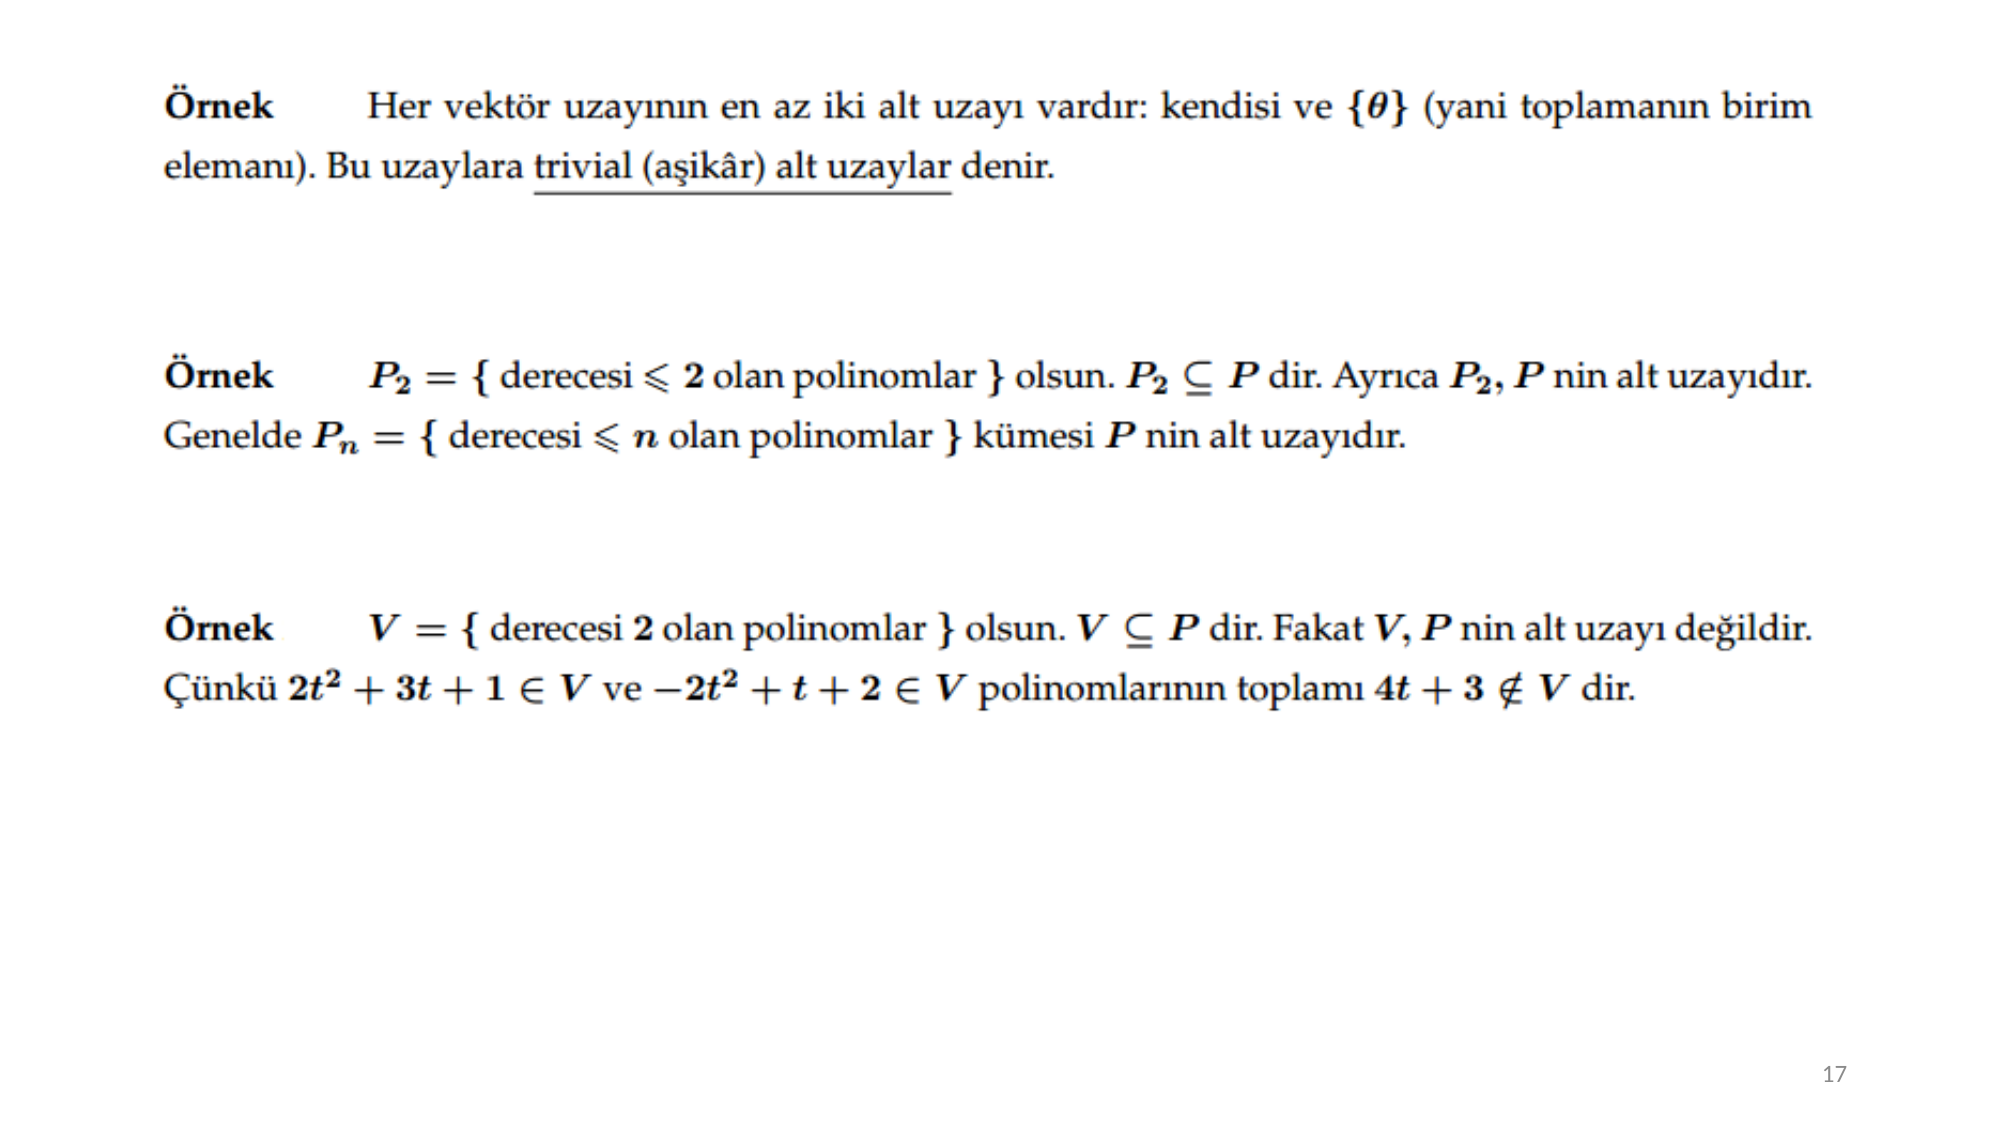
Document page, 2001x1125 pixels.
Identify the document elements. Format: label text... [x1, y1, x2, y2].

slide_number 17 [1412, 1042, 1863, 1103]
picture [137, 65, 1835, 739]
